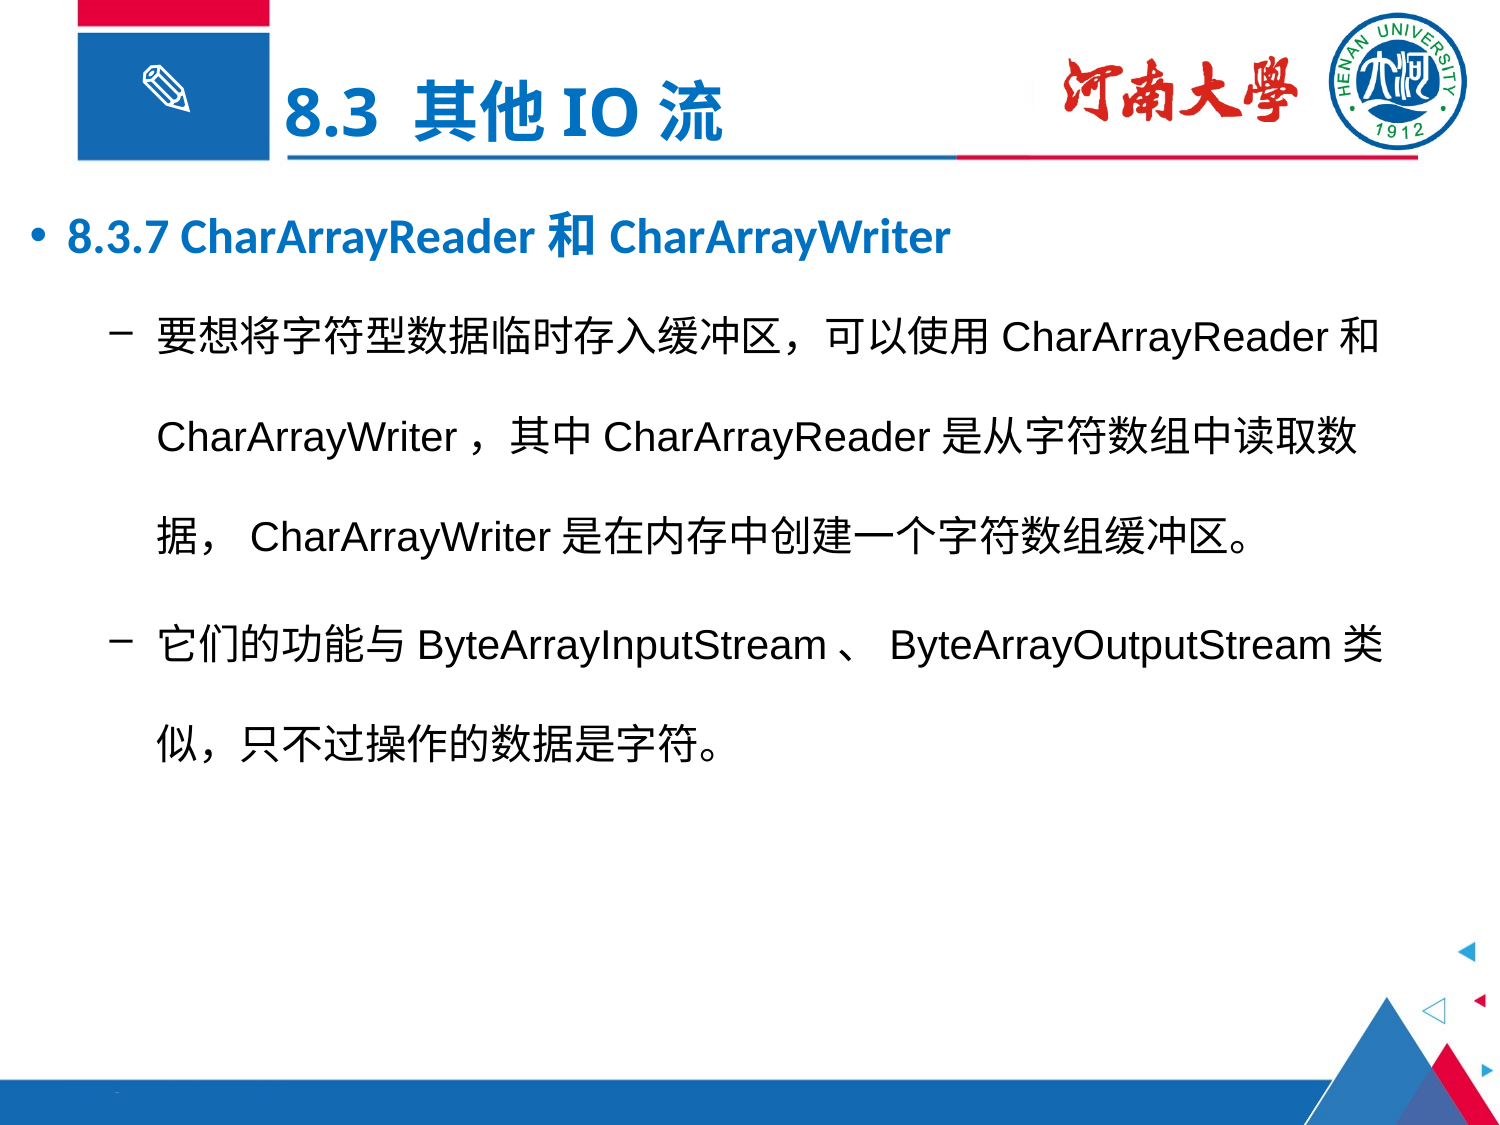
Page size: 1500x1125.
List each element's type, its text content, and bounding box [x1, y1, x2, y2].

text_box 8.3.7 CharArrayReader和CharArrayWriter [14, 166, 1481, 997]
text_box 8.3 其他IO流 [269, 63, 1081, 156]
text_box 要想将字符型数据临时存入缓冲区，可以使用CharArrayReader和CharArrayWriter，其中CharArrayReader是从字符数组中读取数据，CharArrayWriter是在内存中创建一个字符数组缓冲区。 它们的功能与ByteArrayInputStream、ByteArrayOutputStream类似，只不过操作的数据是字符。 [19, 252, 1438, 1082]
picture [0, 1, 1500, 1125]
